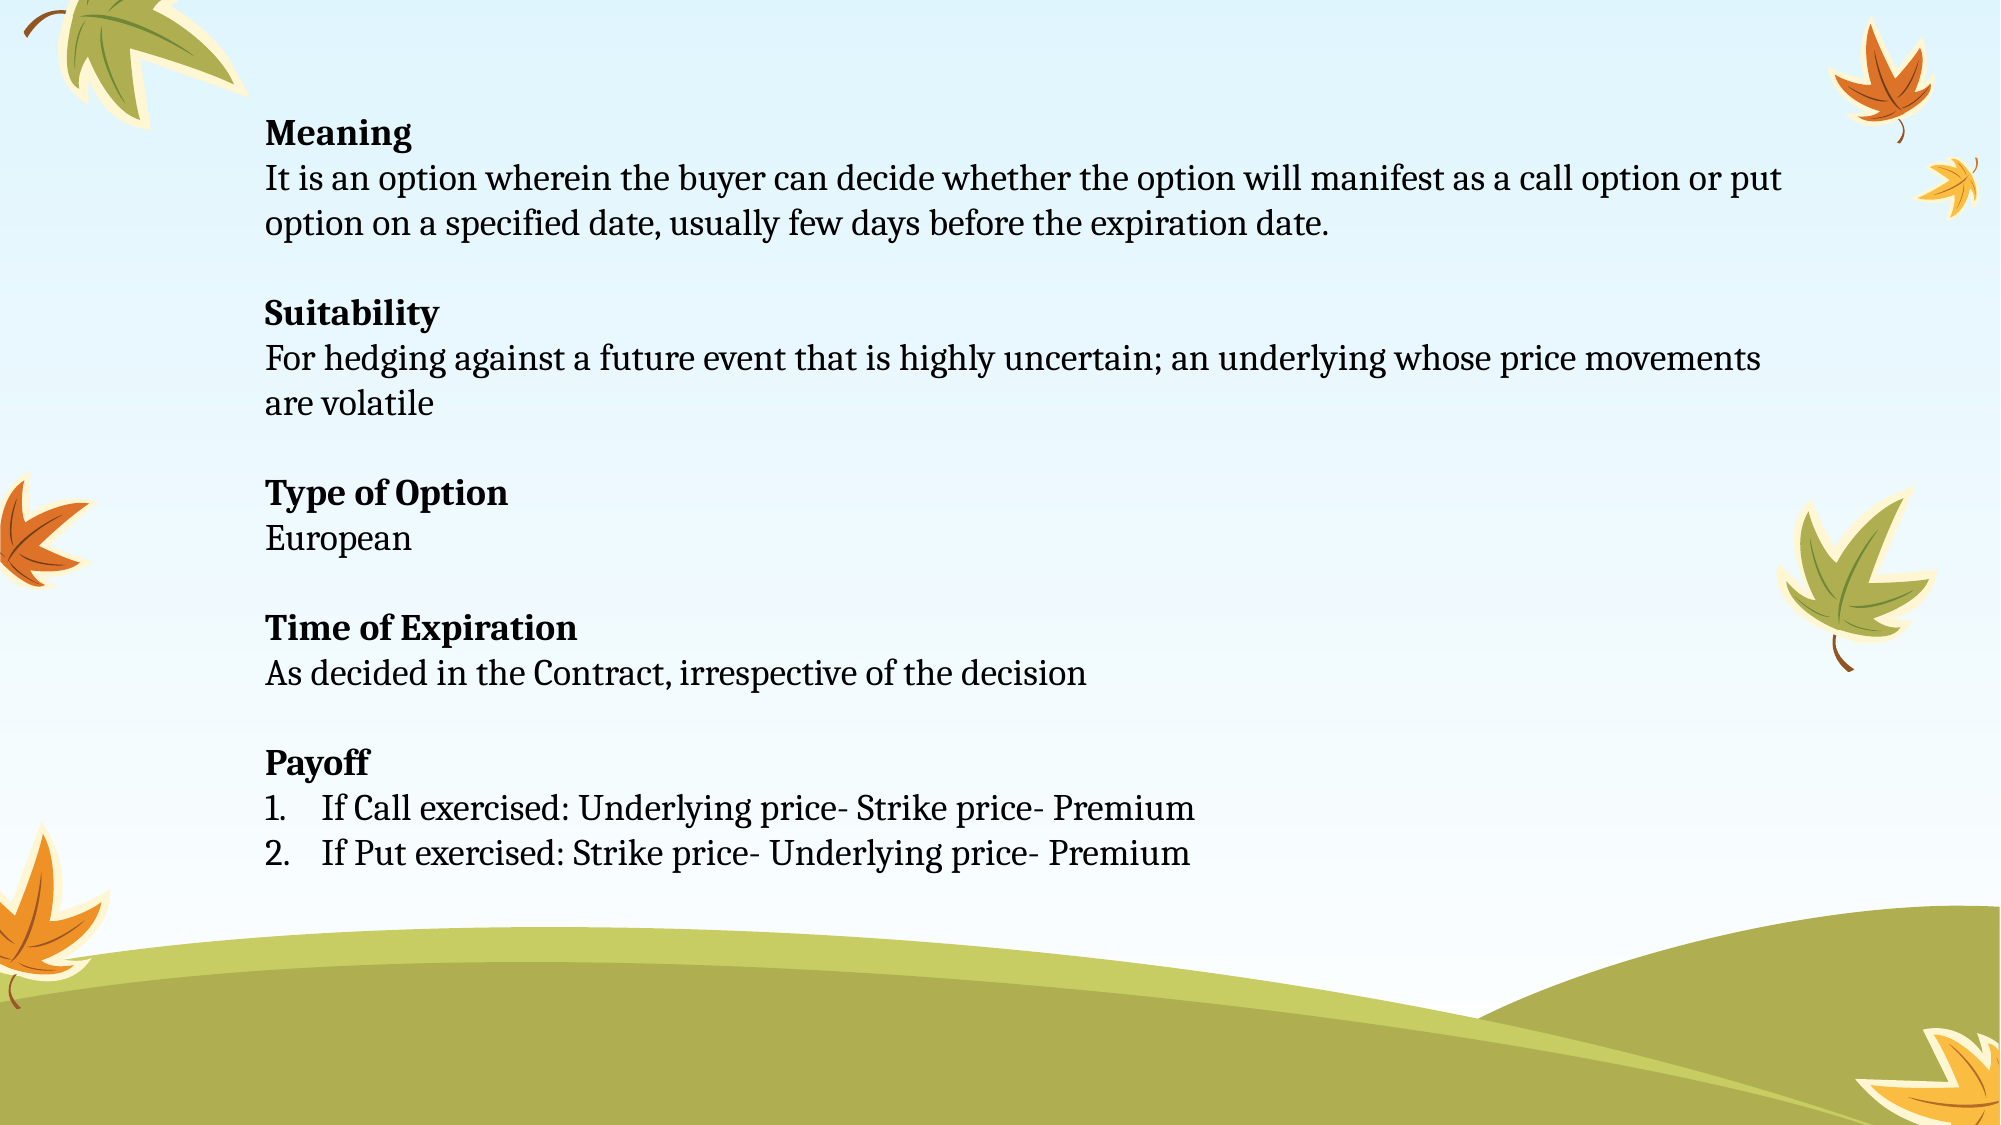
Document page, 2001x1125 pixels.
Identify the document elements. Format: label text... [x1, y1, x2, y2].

text_box Meaning It is an option wherein the buyer can decide whether the option will manifest as a call option or put option on a specified date, usually few days before the expiration date. Suitability For hedging against a future event that is highly uncertain; an underlying whose price movements are volatile Type of Option European Time of Expiration As decided in the Contract, irrespective of the decision Payoff If Call exercised: Underlying price- Strike price- Premium If Put exercised: Strike price- Underlying price- Premium [250, 100, 1821, 1016]
